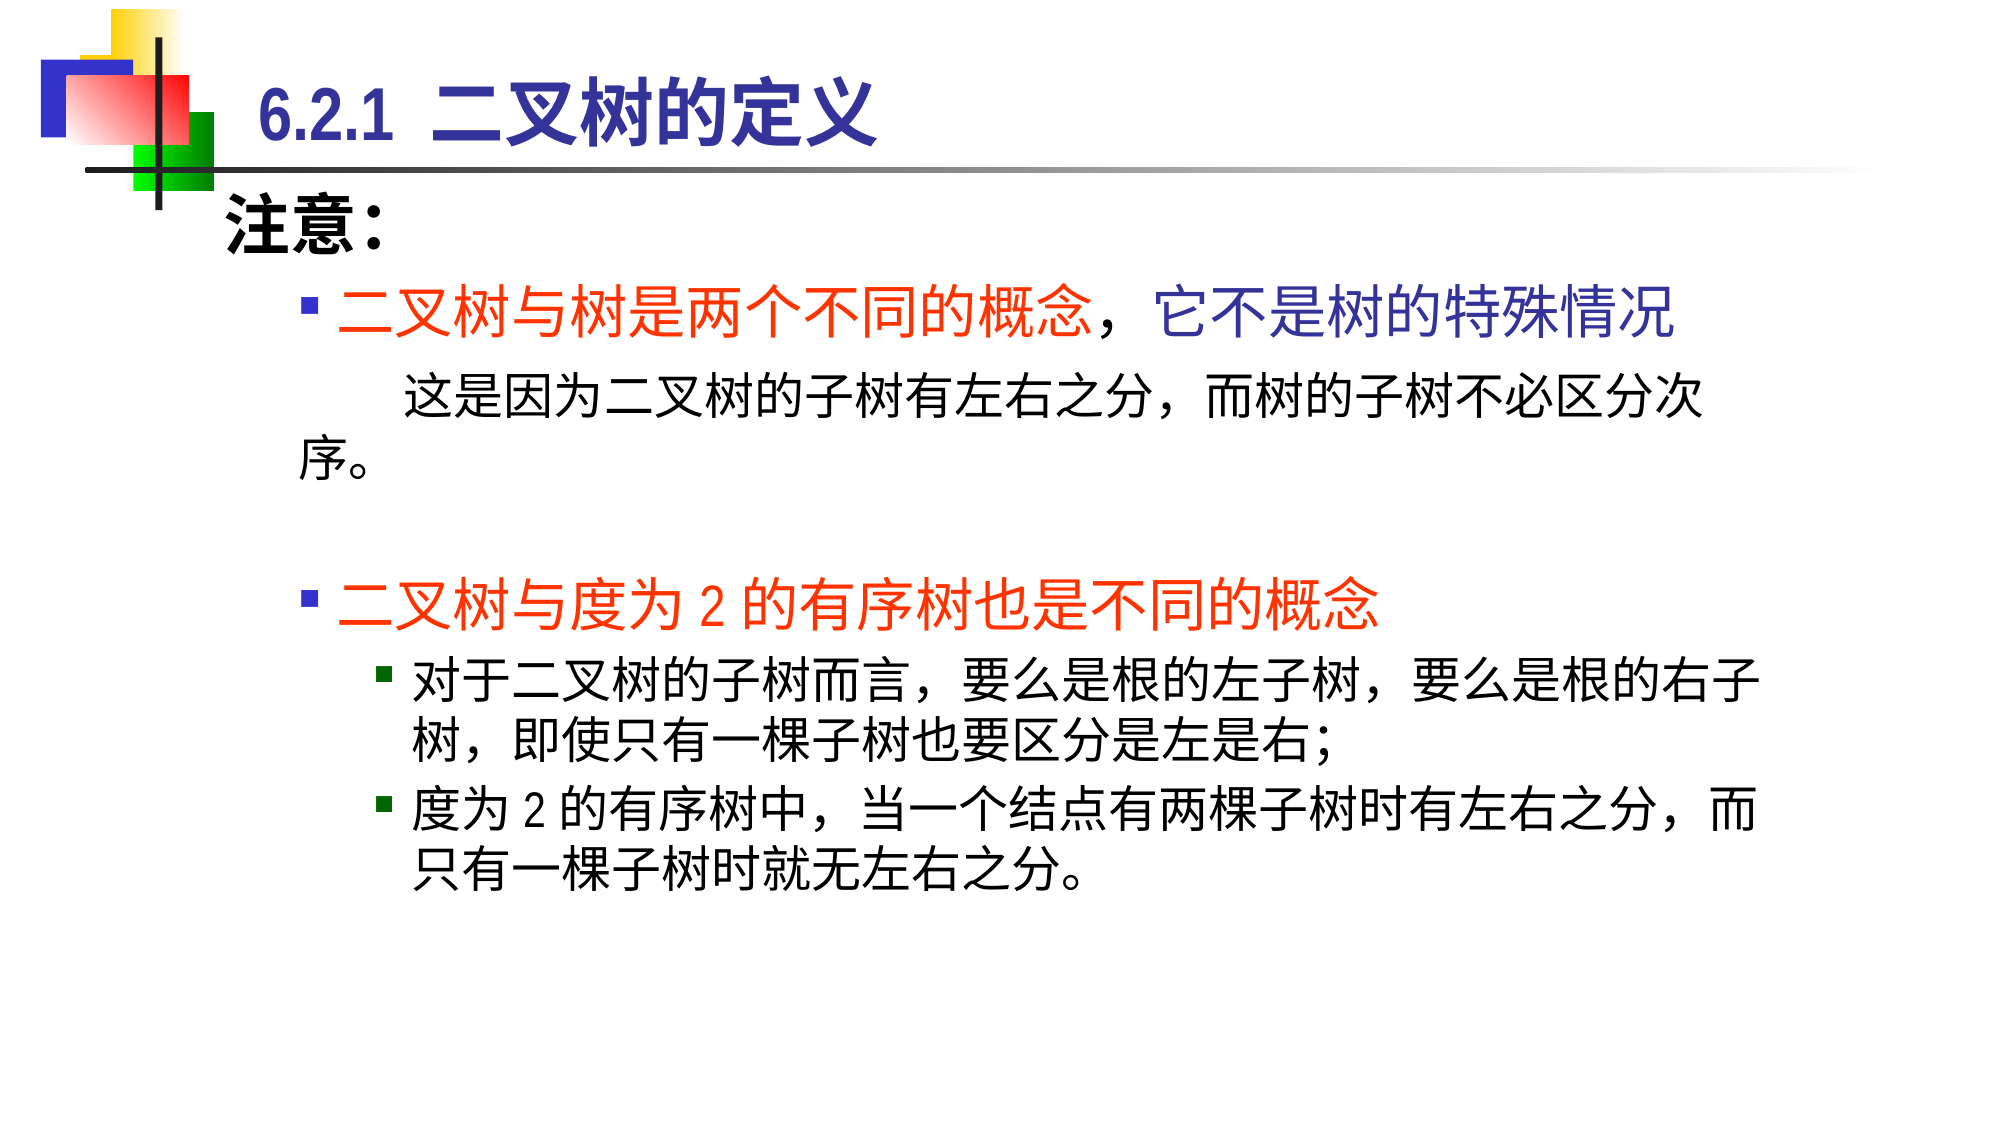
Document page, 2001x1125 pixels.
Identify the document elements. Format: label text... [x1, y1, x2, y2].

list 注意： 二叉树与树是两个不同的概念，它不是树的特殊情况 这是因为二叉树的子树有左右之分，而树的子树不必区分次序。 二叉树与度为2的有序树也是不同的概念 对于二叉树的子树而言，要么是根的左子树，要么是根的右子树，即使只有一棵子树也要区分是左是右； 度为2的有序树中，当一个结点有两棵子树时有左右之分，而只有一棵子树时就无左右之分。 [133, 175, 1815, 950]
title 6.2.1 二叉树的定义 [243, 37, 1948, 163]
